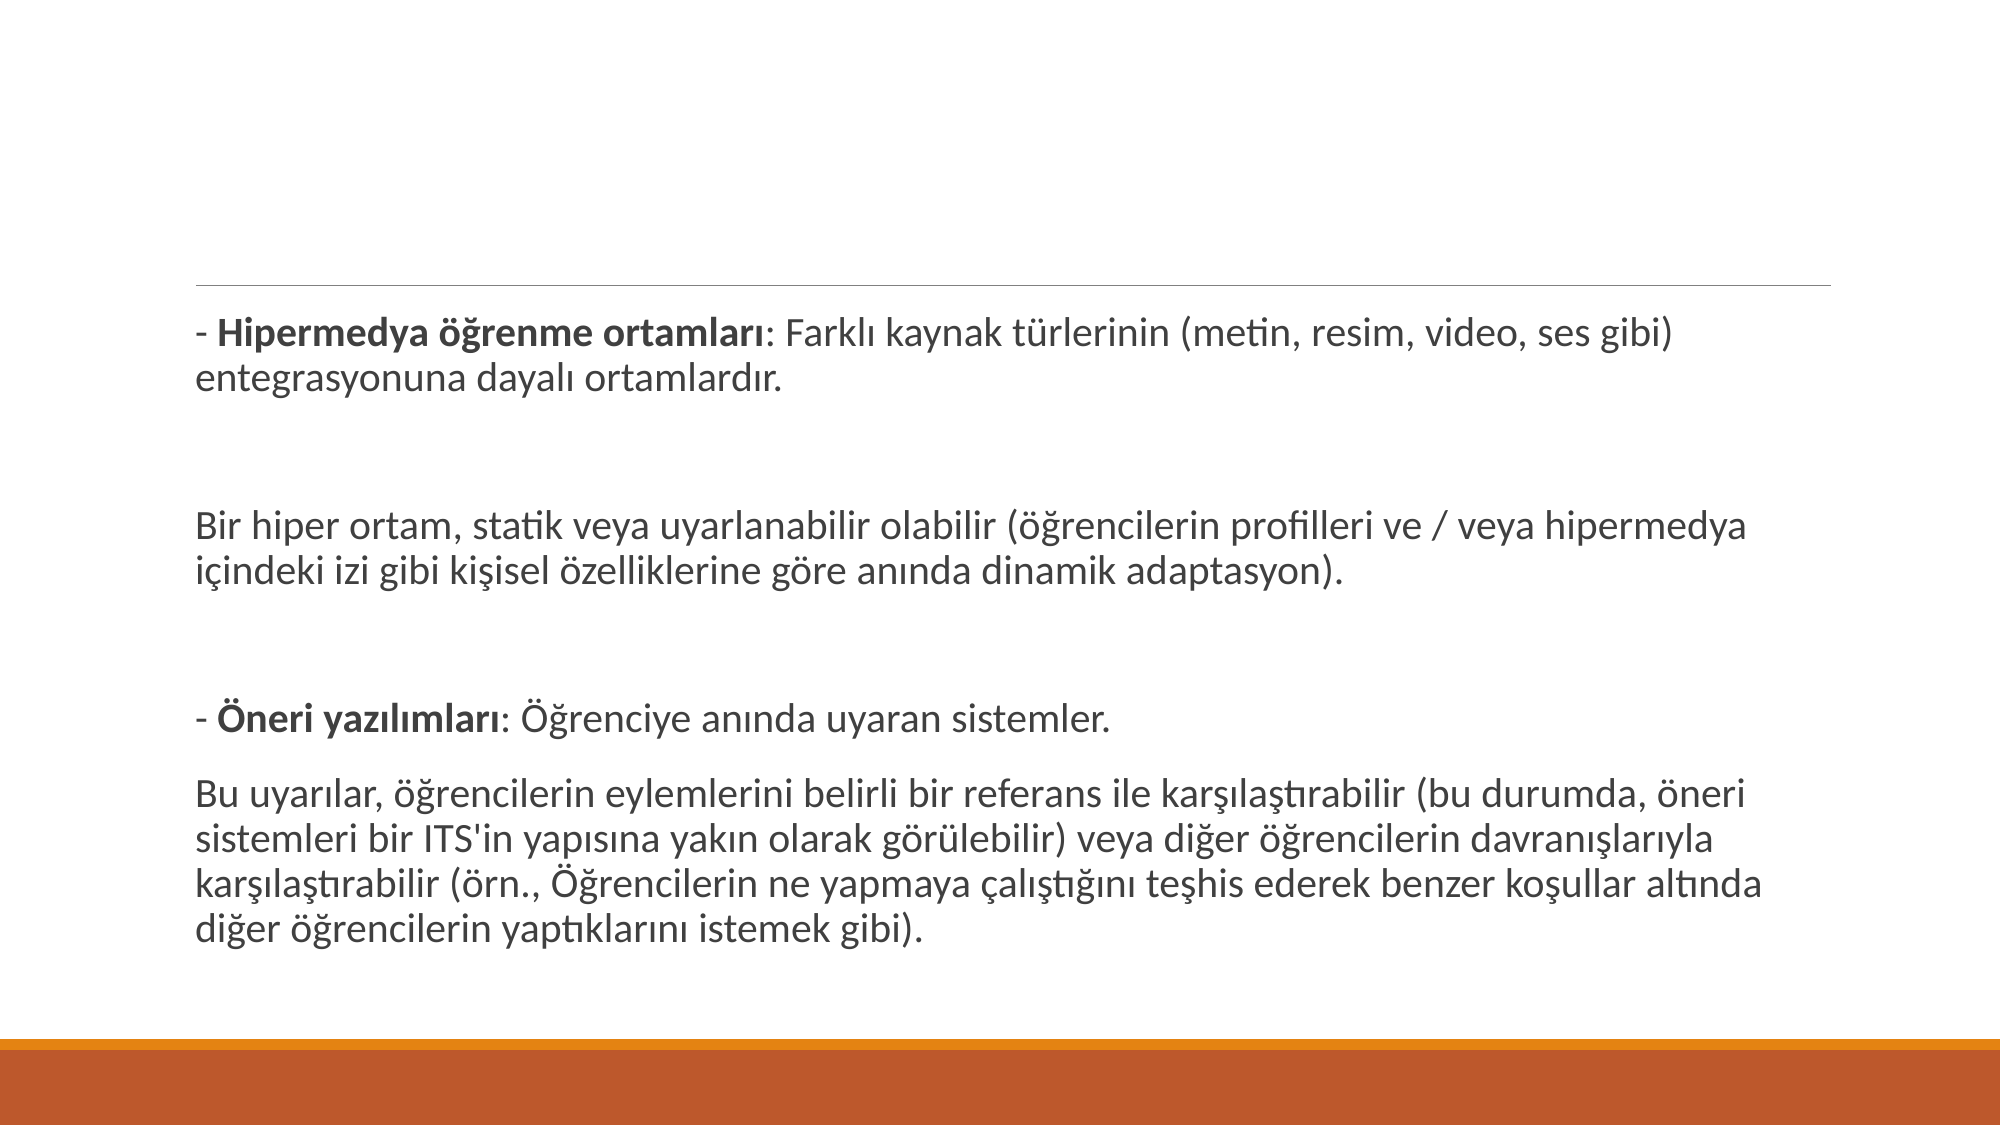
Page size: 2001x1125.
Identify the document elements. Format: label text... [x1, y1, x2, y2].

list - Hipermedya öğrenme ortamları: Farklı kaynak türlerinin (metin, resim, video, ses gibi) entegrasyonuna dayalı ortamlardır. Bir hiper ortam, statik veya uyarlanabilir olabilir (öğrencilerin profilleri ve / veya hipermedya içindeki izi gibi kişisel özelliklerine göre anında dinamik adaptasyon). - Öneri yazılımları: Öğrenciye anında uyaran sistemler. Bu uyarılar, öğrencilerin eylemlerini belirli bir referans ile karşılaştırabilir (bu durumda, öneri sistemleri bir ITS'in yapısına yakın olarak görülebilir) veya diğer öğrencilerin davranışlarıyla karşılaştırabilir (örn., Öğrencilerin ne yapmaya çalıştığını teşhis ederek benzer koşullar altında diğer öğrencilerin yaptıklarını istemek gibi). [180, 302, 1830, 963]
